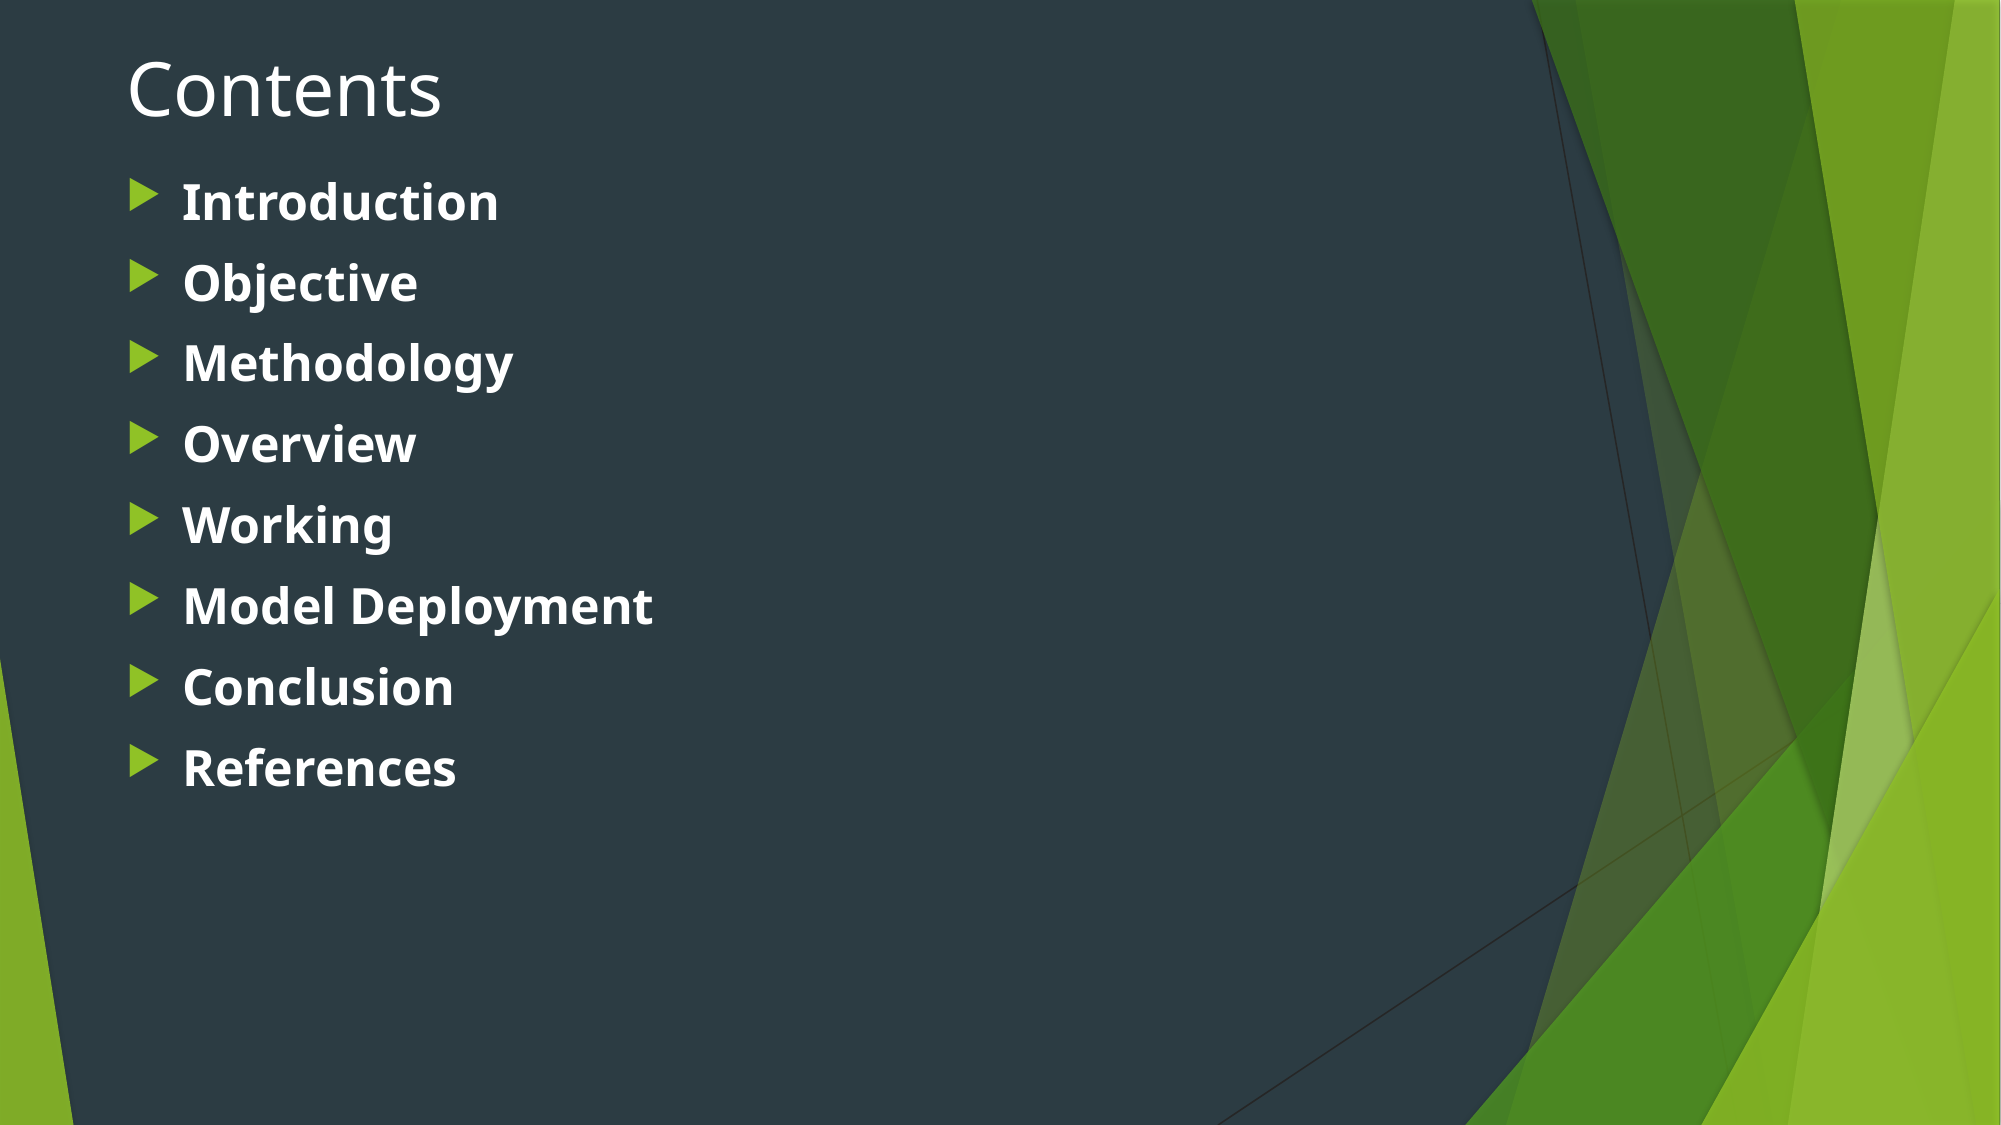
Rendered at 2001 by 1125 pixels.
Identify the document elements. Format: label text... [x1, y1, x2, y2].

list Introduction Objective Methodology Overview Working Model Deployment Conclusion References [111, 162, 1522, 992]
title Contents [111, 33, 1522, 162]
